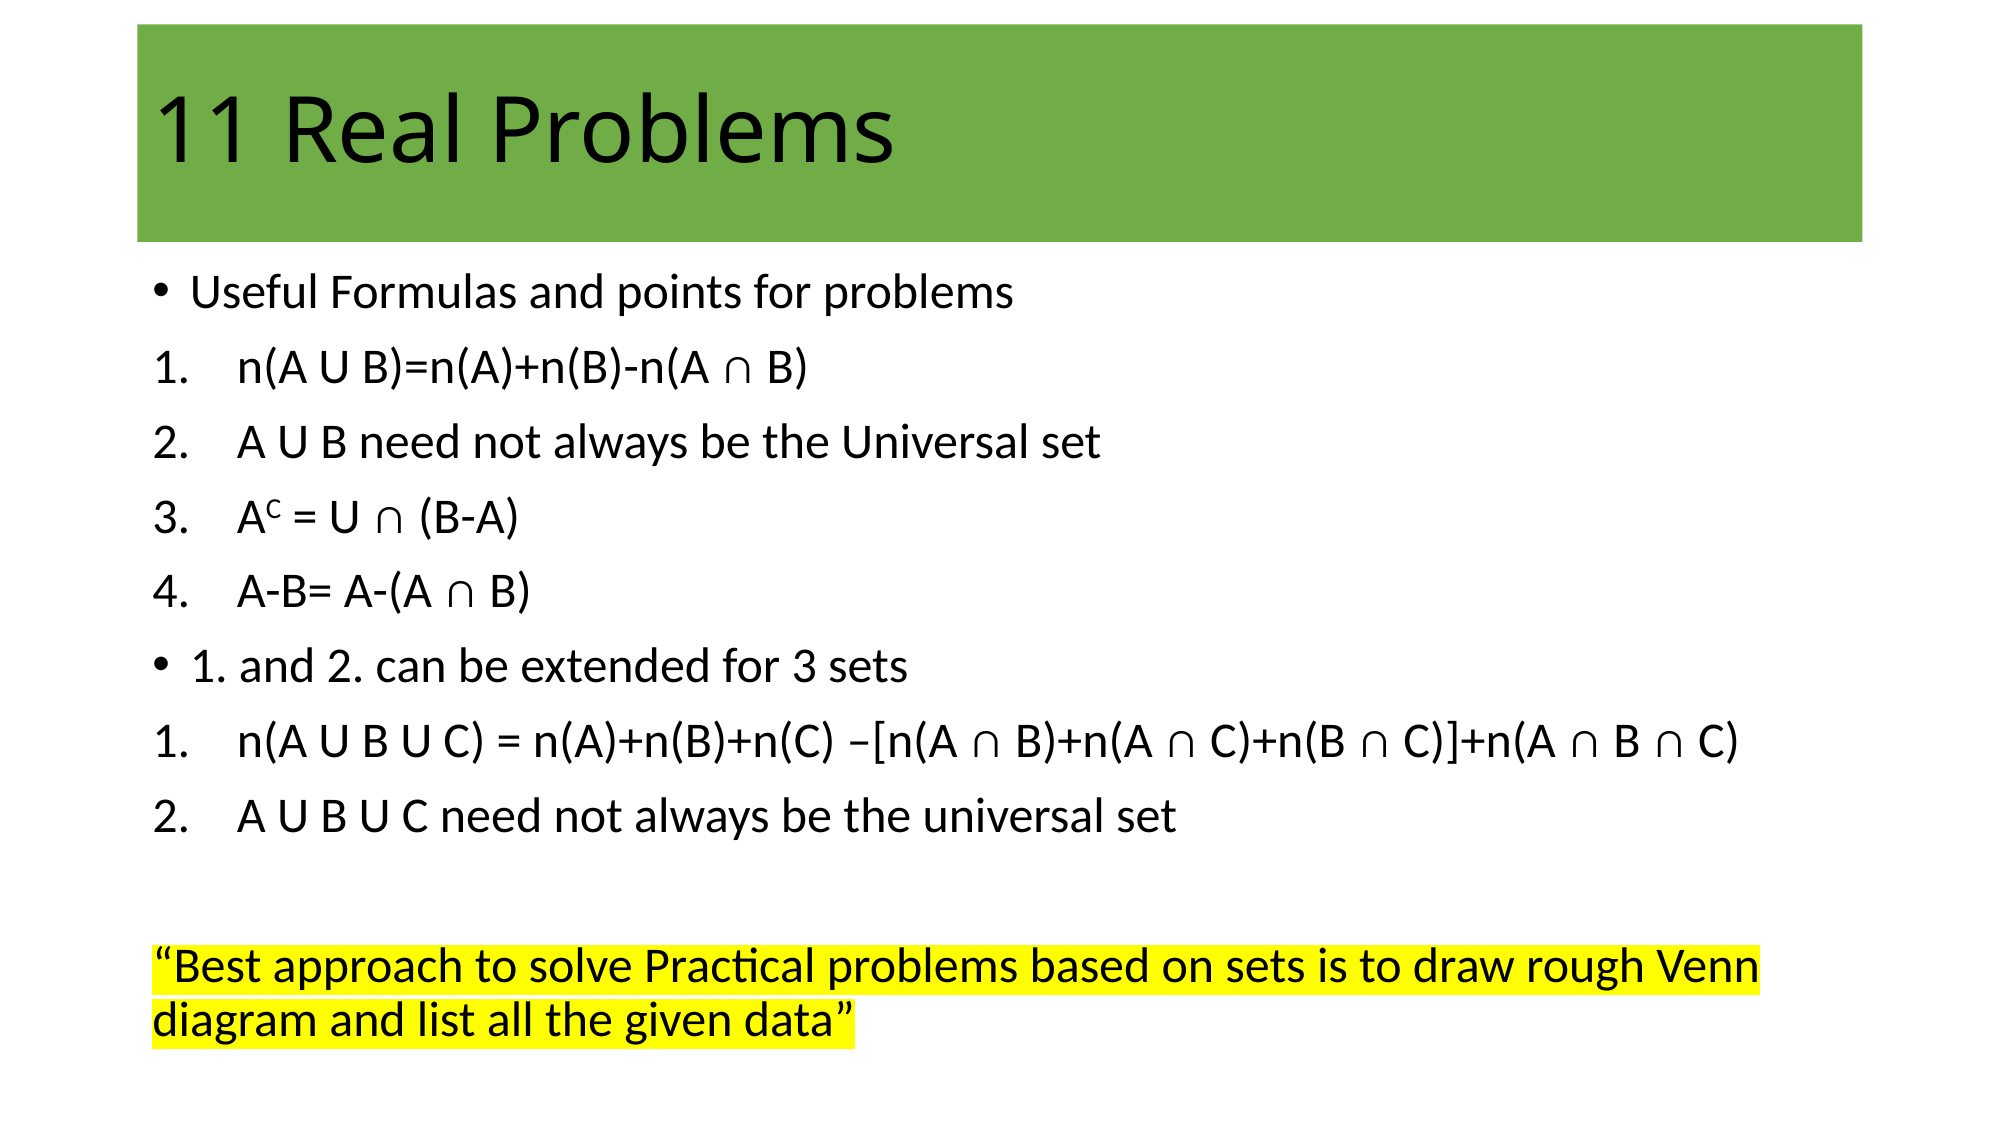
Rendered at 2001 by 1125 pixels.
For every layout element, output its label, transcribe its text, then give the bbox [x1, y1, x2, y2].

title 11 Real Problems [137, 24, 1863, 242]
list Useful Formulas and points for problems n(A U B)=n(A)+n(B)-n(A ∩ B) A U B need not always be the Universal set AC = U ∩ (B-A) A-B= A-(A ∩ B) 1. and 2. can be extended for 3 sets n(A U B U C) = n(A)+n(B)+n(C) –[n(A ∩ B)+n(A ∩ C)+n(B ∩ C)]+n(A ∩ B ∩ C) A U B U C need not always be the universal set “Best approach to solve Practical problems based on sets is to draw rough Venn diagram and list all the given data” [137, 257, 1863, 1101]
